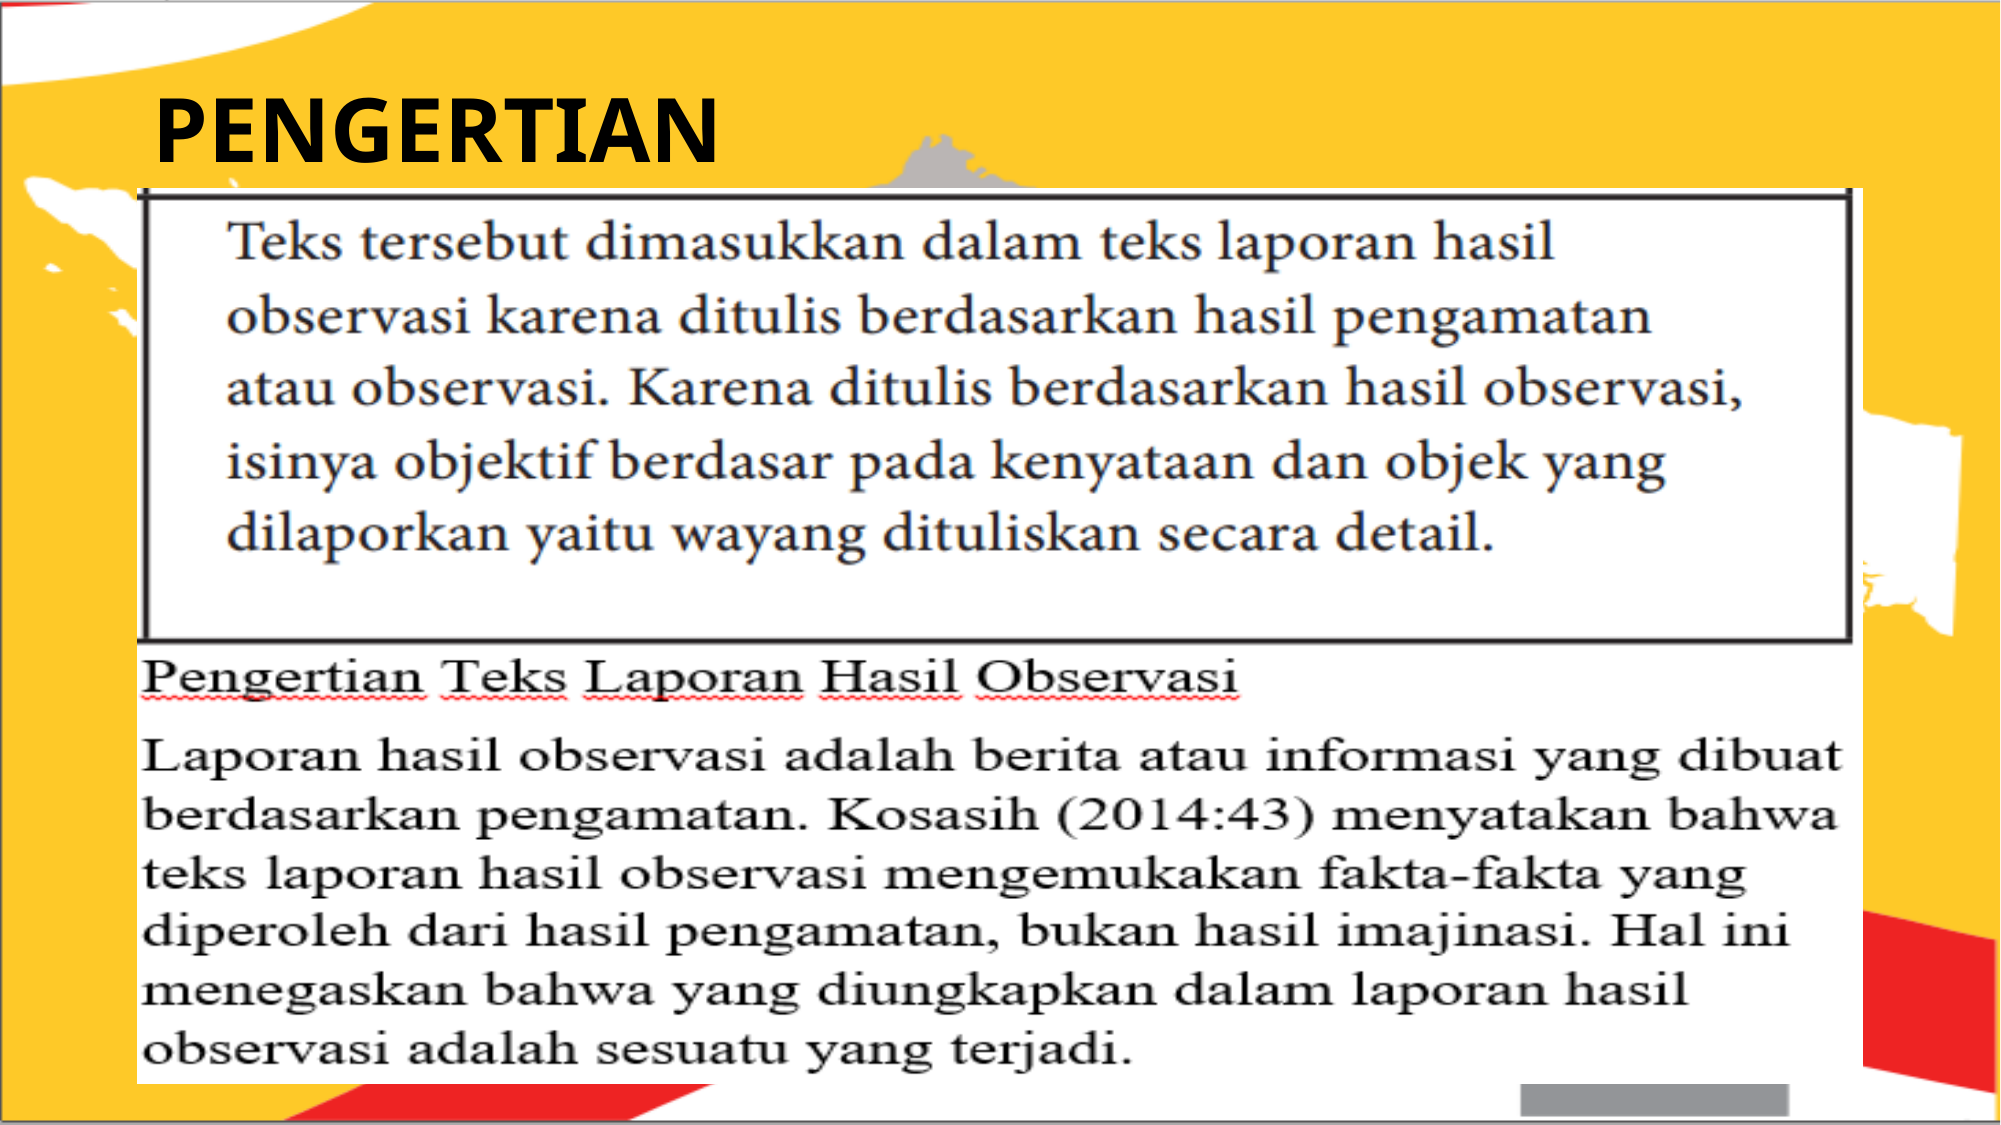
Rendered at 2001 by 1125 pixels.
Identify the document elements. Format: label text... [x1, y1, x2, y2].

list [137, 188, 1863, 651]
picture [0, 0, 2001, 1125]
title PENGERTIAN [137, 77, 1863, 188]
